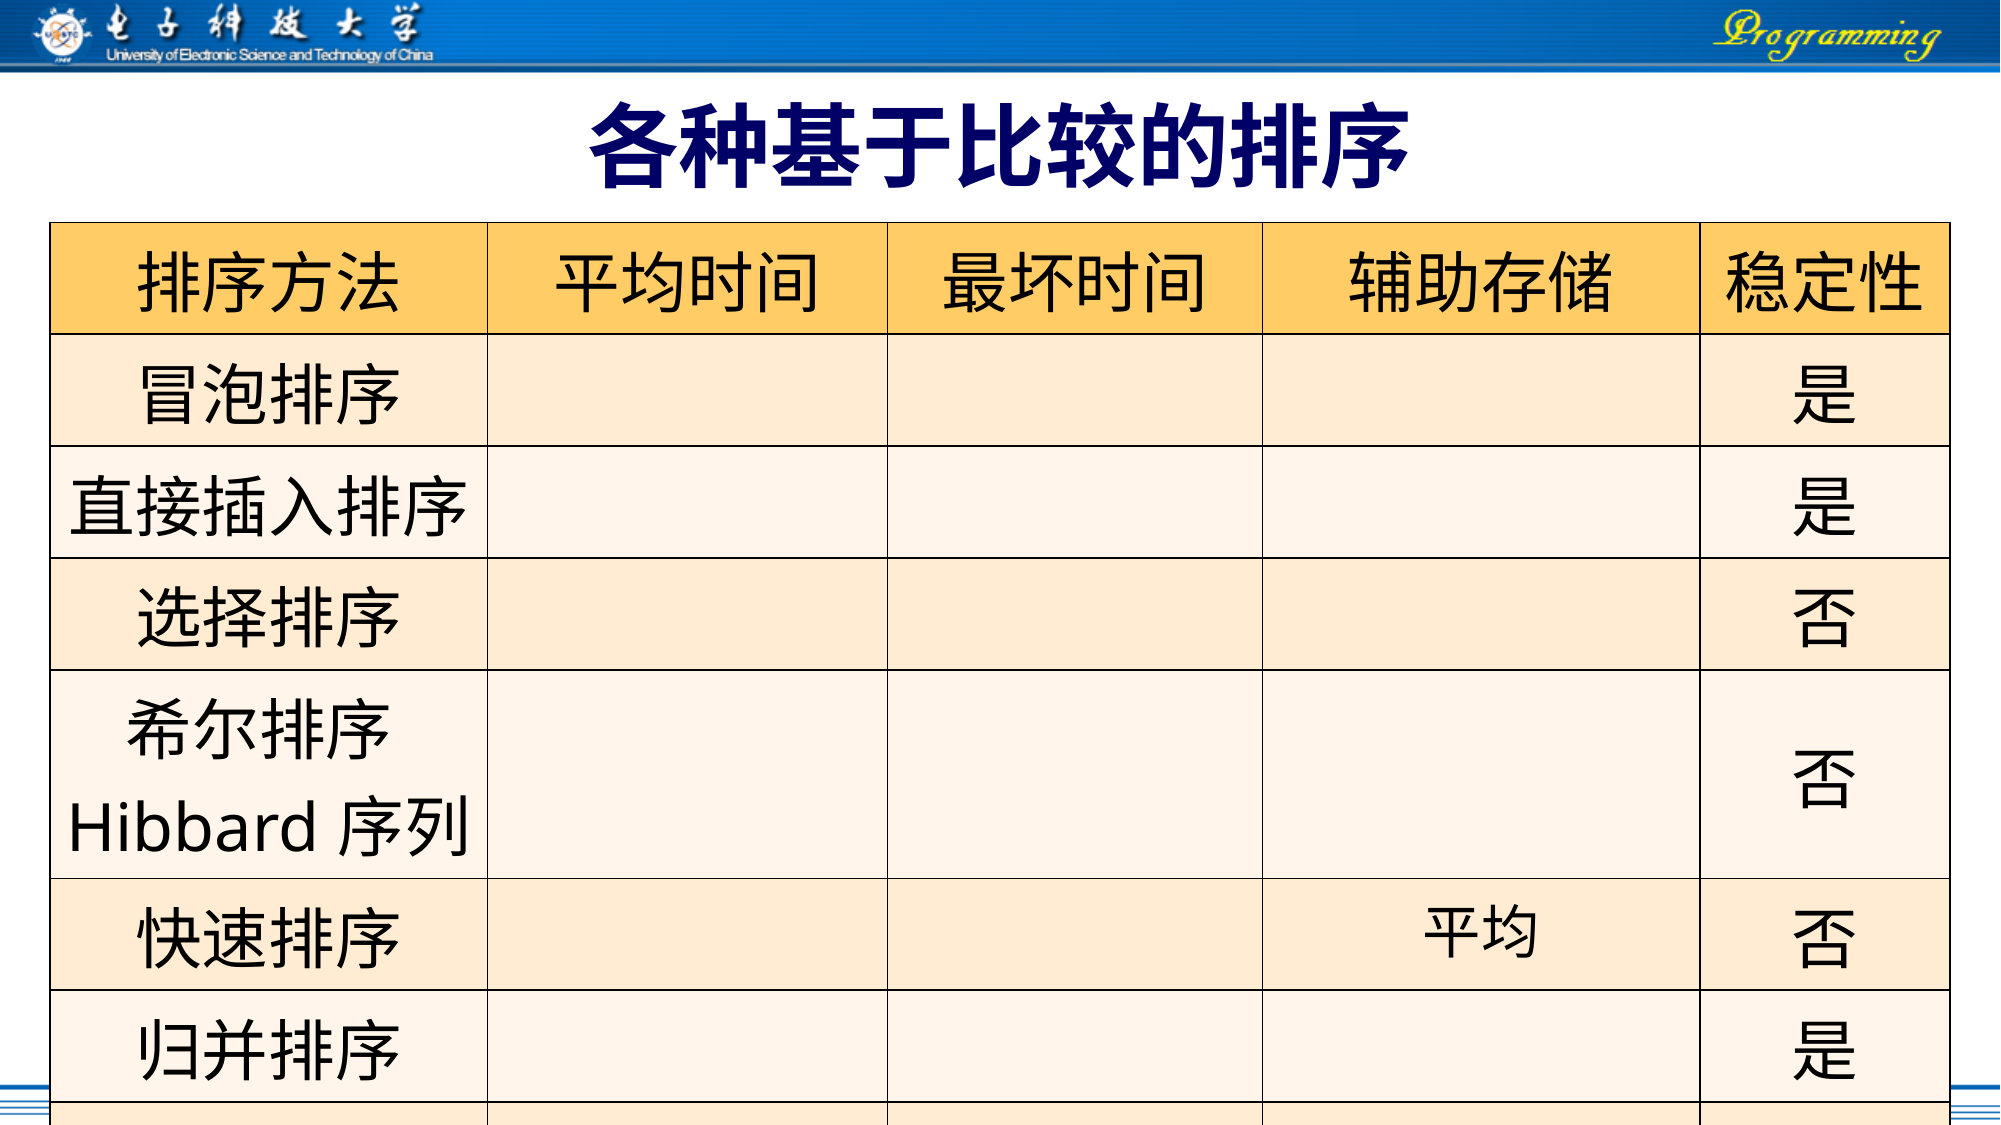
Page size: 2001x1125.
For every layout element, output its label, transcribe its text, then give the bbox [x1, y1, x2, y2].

picture [0, 0, 2000, 1125]
title 各种基于比较的排序 [150, 87, 1850, 200]
